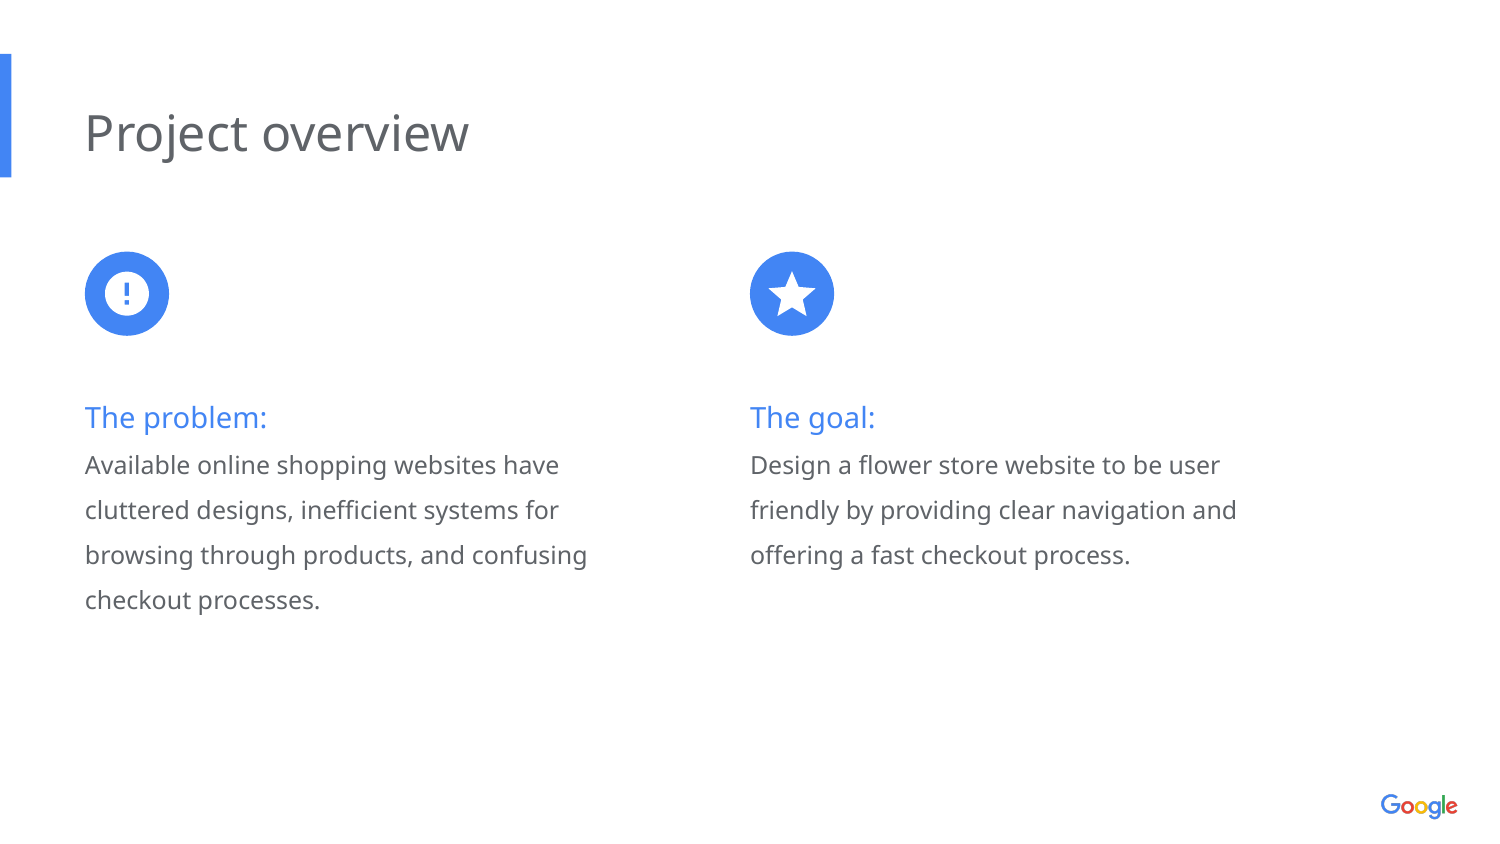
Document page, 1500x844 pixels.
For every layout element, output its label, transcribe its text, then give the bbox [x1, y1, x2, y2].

picture [1381, 794, 1458, 820]
text_box [768, 271, 816, 317]
text_box [749, 251, 835, 336]
text_box The goal: Design a flower store website to be user friendly by providing clear navigation and offering a fast checkout process. [750, 367, 1316, 585]
text_box [84, 251, 170, 336]
text_box The problem: Available online shopping websites have cluttered designs, inefficient systems for browsing through products, and confusing checkout processes. [84, 367, 651, 629]
text_box [105, 271, 149, 316]
text_box Project overview [84, 85, 1095, 176]
